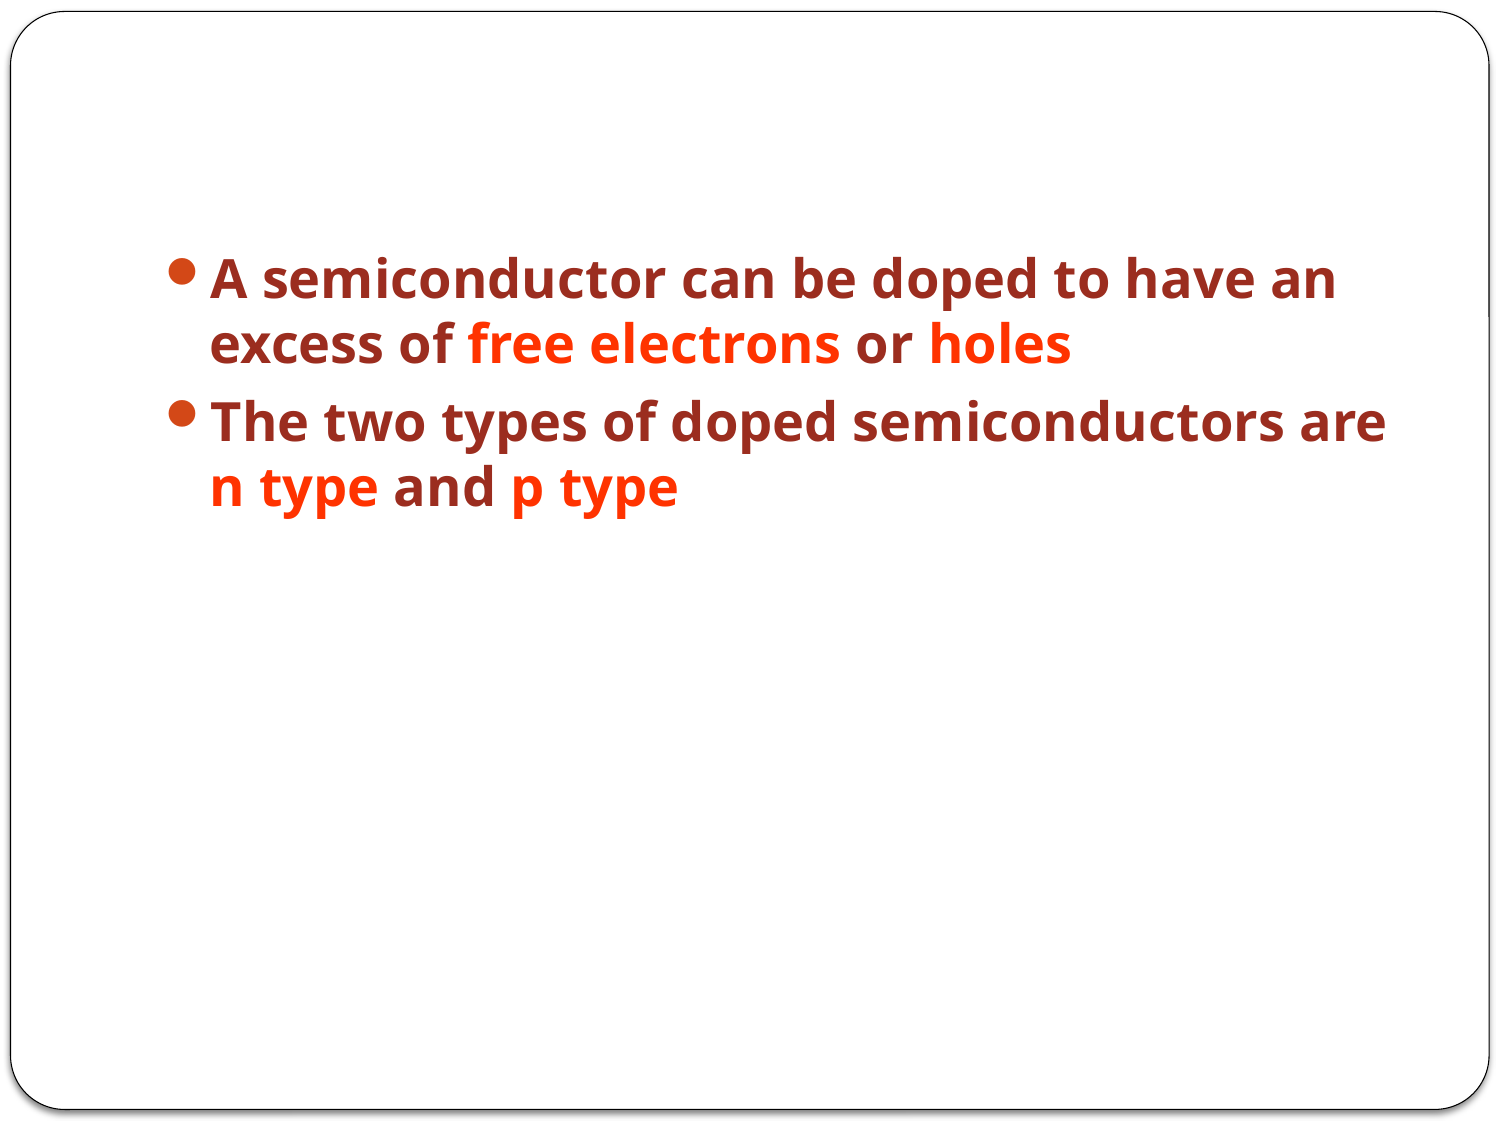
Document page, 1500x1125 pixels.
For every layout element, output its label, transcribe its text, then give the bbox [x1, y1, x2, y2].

list A semiconductor can be doped to have an excess of free electrons or holes The two types of doped semiconductors are n type and p type [150, 237, 1425, 988]
